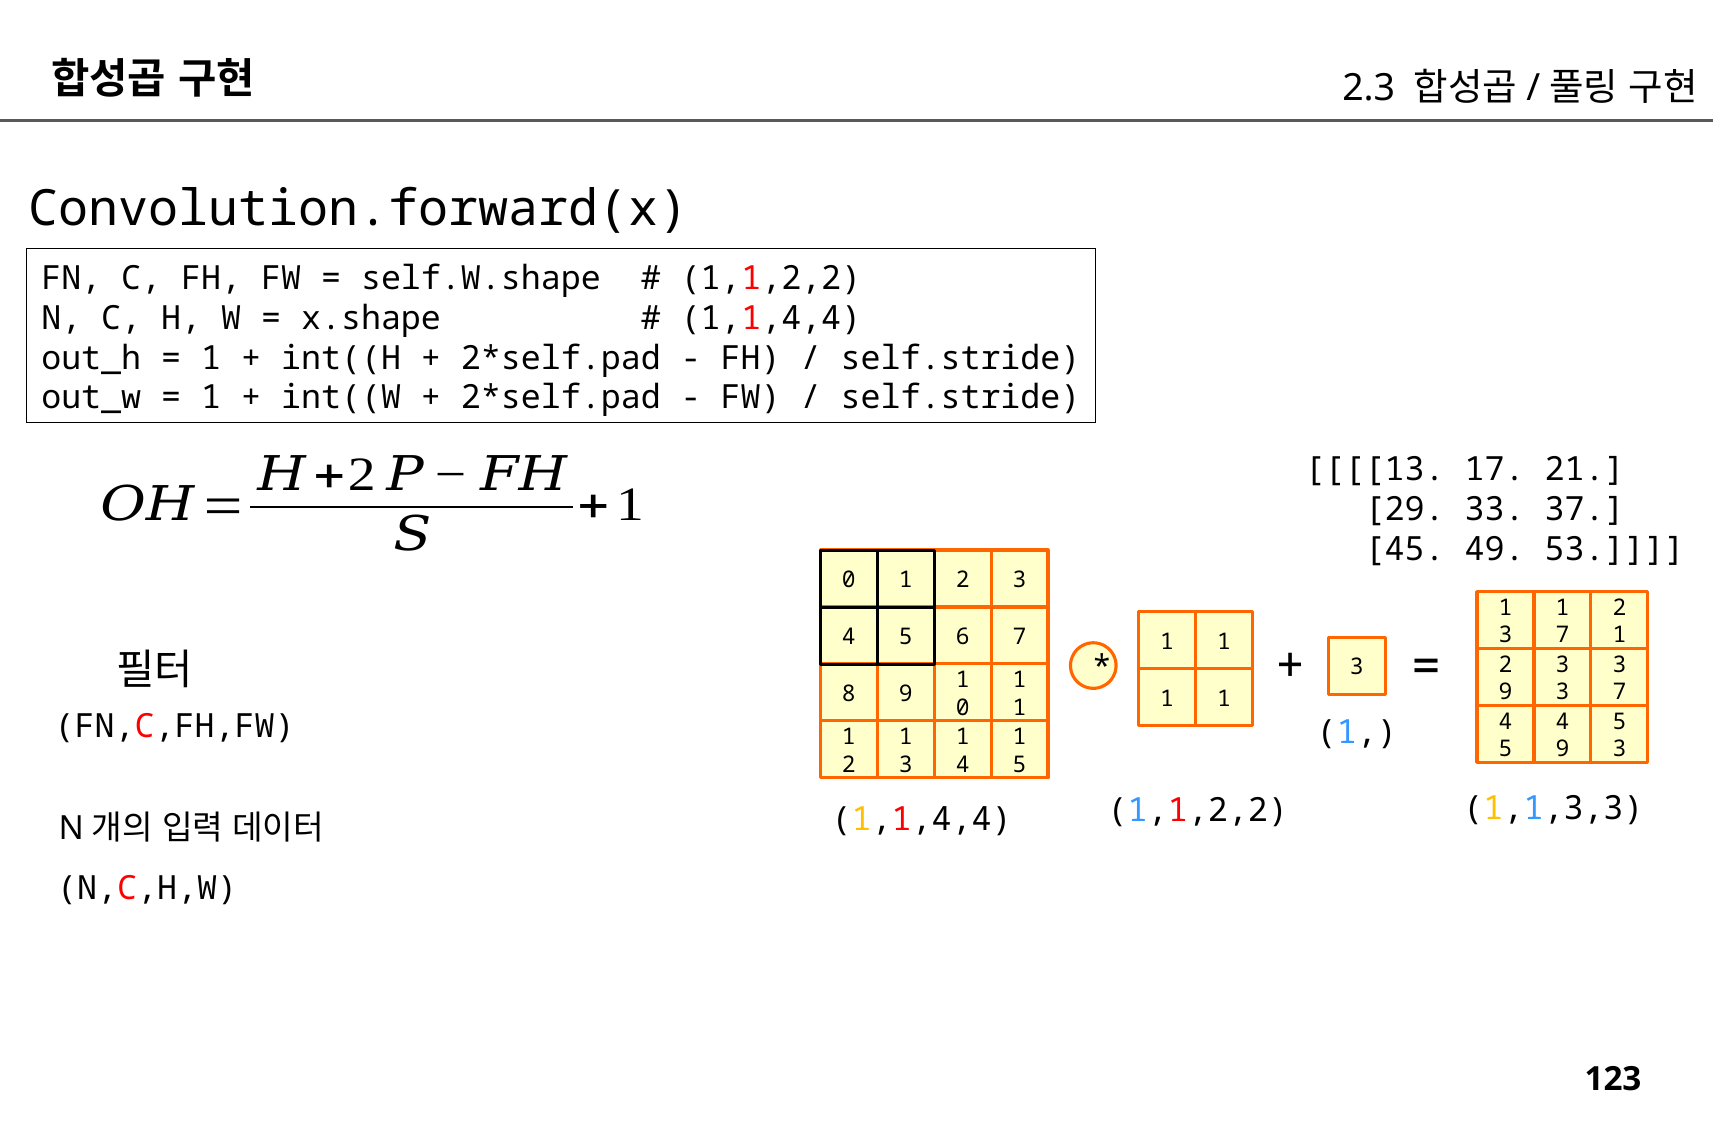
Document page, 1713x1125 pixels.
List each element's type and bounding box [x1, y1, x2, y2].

text_box [816, 789, 1027, 845]
text_box [1136, 609, 1255, 727]
text_box [42, 858, 252, 914]
text_box [43, 798, 339, 854]
text_box [26, 248, 1096, 423]
text_box [1475, 589, 1650, 764]
text_box [1260, 625, 1321, 700]
text_box [916, 44, 1713, 111]
text_box [1448, 779, 1659, 834]
text_box [1290, 440, 1700, 575]
text_box [1326, 635, 1387, 696]
text_box [13, 167, 703, 243]
text_box [818, 548, 1050, 780]
text_box [1068, 640, 1119, 691]
text_box [1301, 626, 1457, 758]
text_box [39, 635, 310, 752]
text_box [11, 13, 803, 105]
text_box [1092, 780, 1303, 836]
